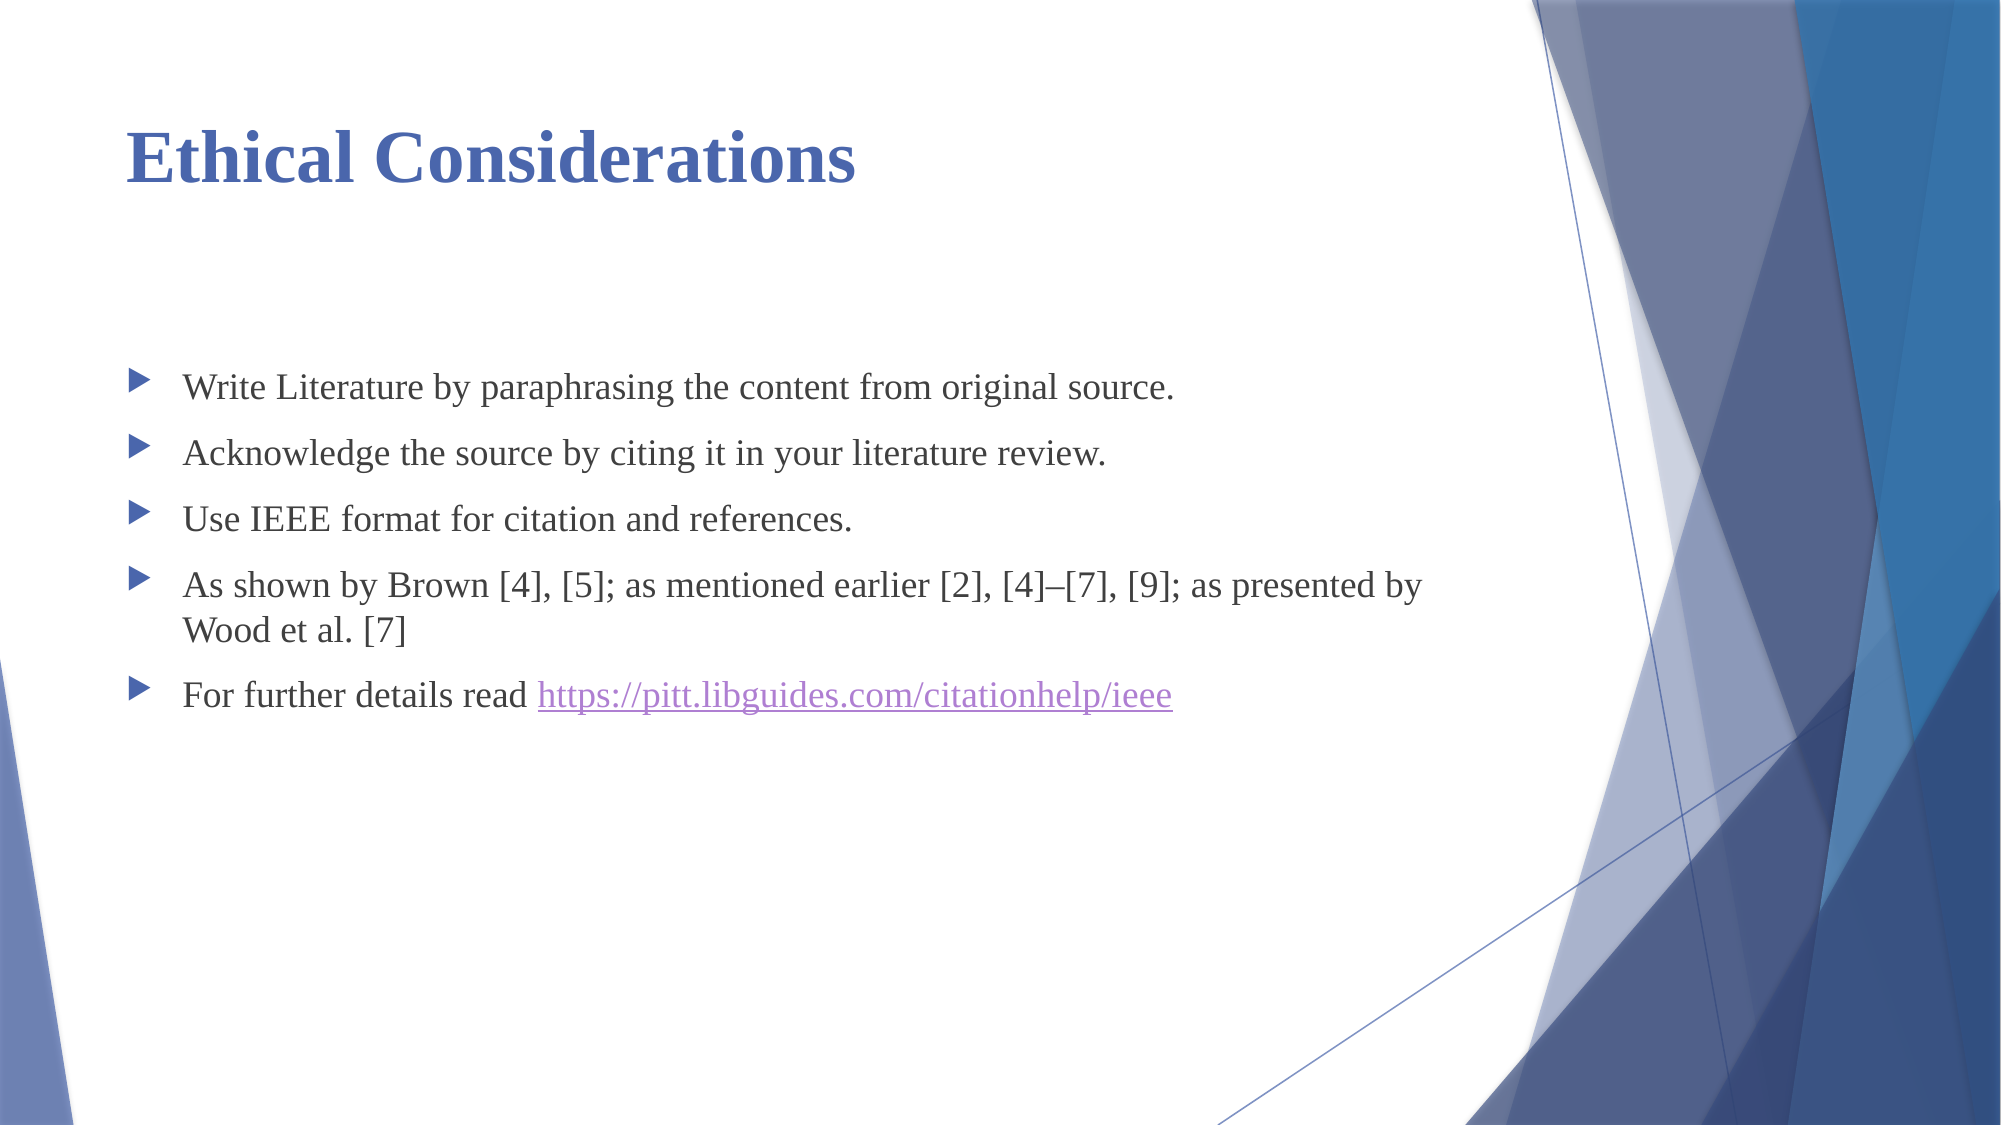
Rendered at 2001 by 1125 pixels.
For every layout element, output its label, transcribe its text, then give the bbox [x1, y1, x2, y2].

list Write Literature by paraphrasing the content from original source. Acknowledge the source by citing it in your literature review. Use IEEE format for citation and references. As shown by Brown [4], [5]; as mentioned earlier [2], [4]–[7], [9]; as presented by Wood et al. [7] For further details read https://pitt.libguides.com/citationhelp/ieee [111, 354, 1522, 992]
title Ethical Considerations [111, 99, 1522, 317]
